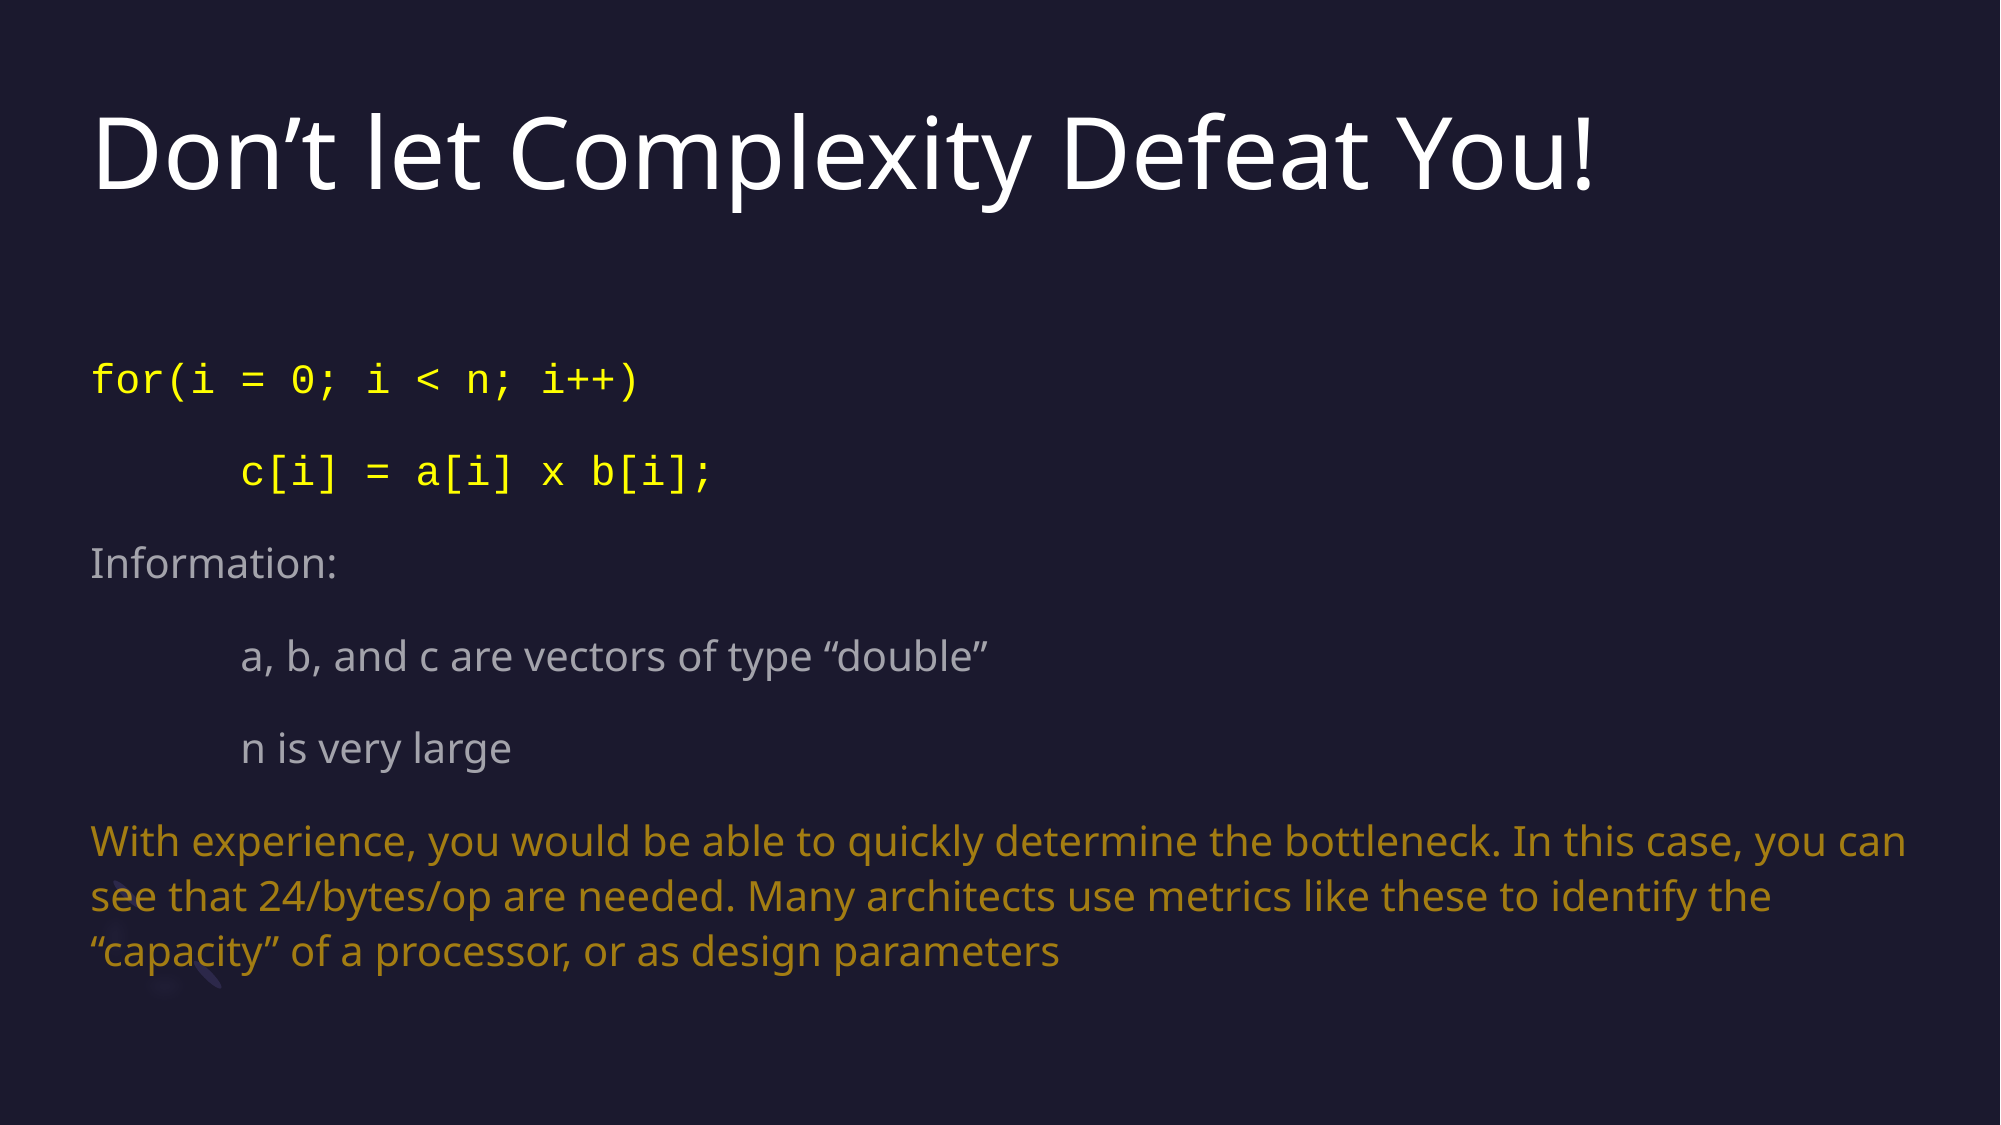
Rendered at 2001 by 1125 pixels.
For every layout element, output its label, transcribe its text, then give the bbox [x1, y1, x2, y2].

list for(i = 0; i < n; i++) c[i] = a[i] x b[i]; Information: a, b, and c are vectors of type “double” n is very large With experience, you would be able to quickly determine the bottleneck. In this case, you can see that 24/bytes/op are needed. Many architects use metrics like these to identify the “capacity” of a processor, or as design parameters [90, 346, 1910, 1000]
title Don’t let Complexity Defeat You! [90, 90, 1910, 309]
